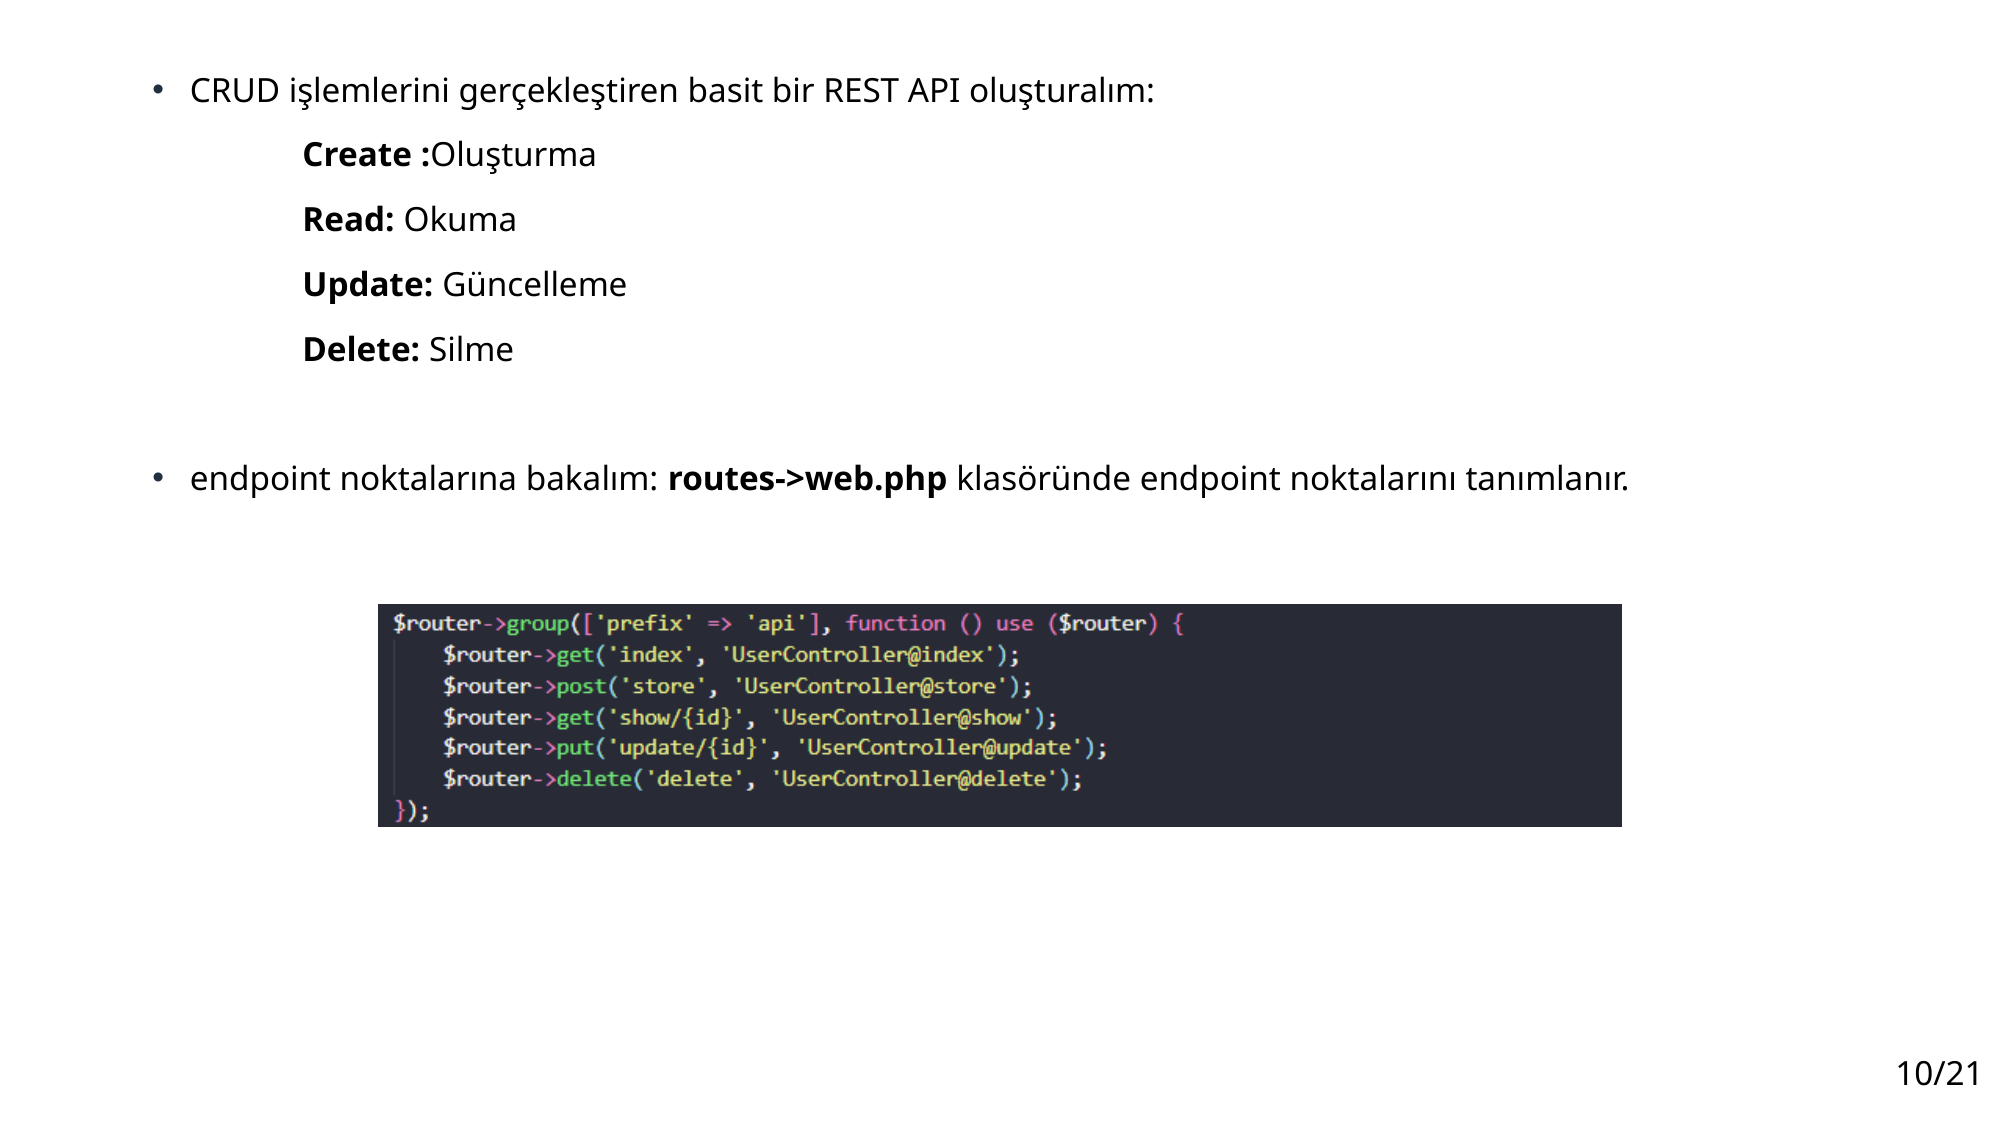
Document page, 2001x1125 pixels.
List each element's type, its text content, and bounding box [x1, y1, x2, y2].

picture [378, 604, 1622, 827]
text_box 10/21 [1880, 1045, 1999, 1100]
list CRUD işlemlerini gerçekleştiren basit bir REST API oluşturalım: Create :Oluşturma Read: Okuma Update: Güncelleme Delete: Silme endpoint noktalarına bakalım: routes->web.php klasöründe endpoint noktalarını tanımlanır. [137, 57, 1863, 1014]
